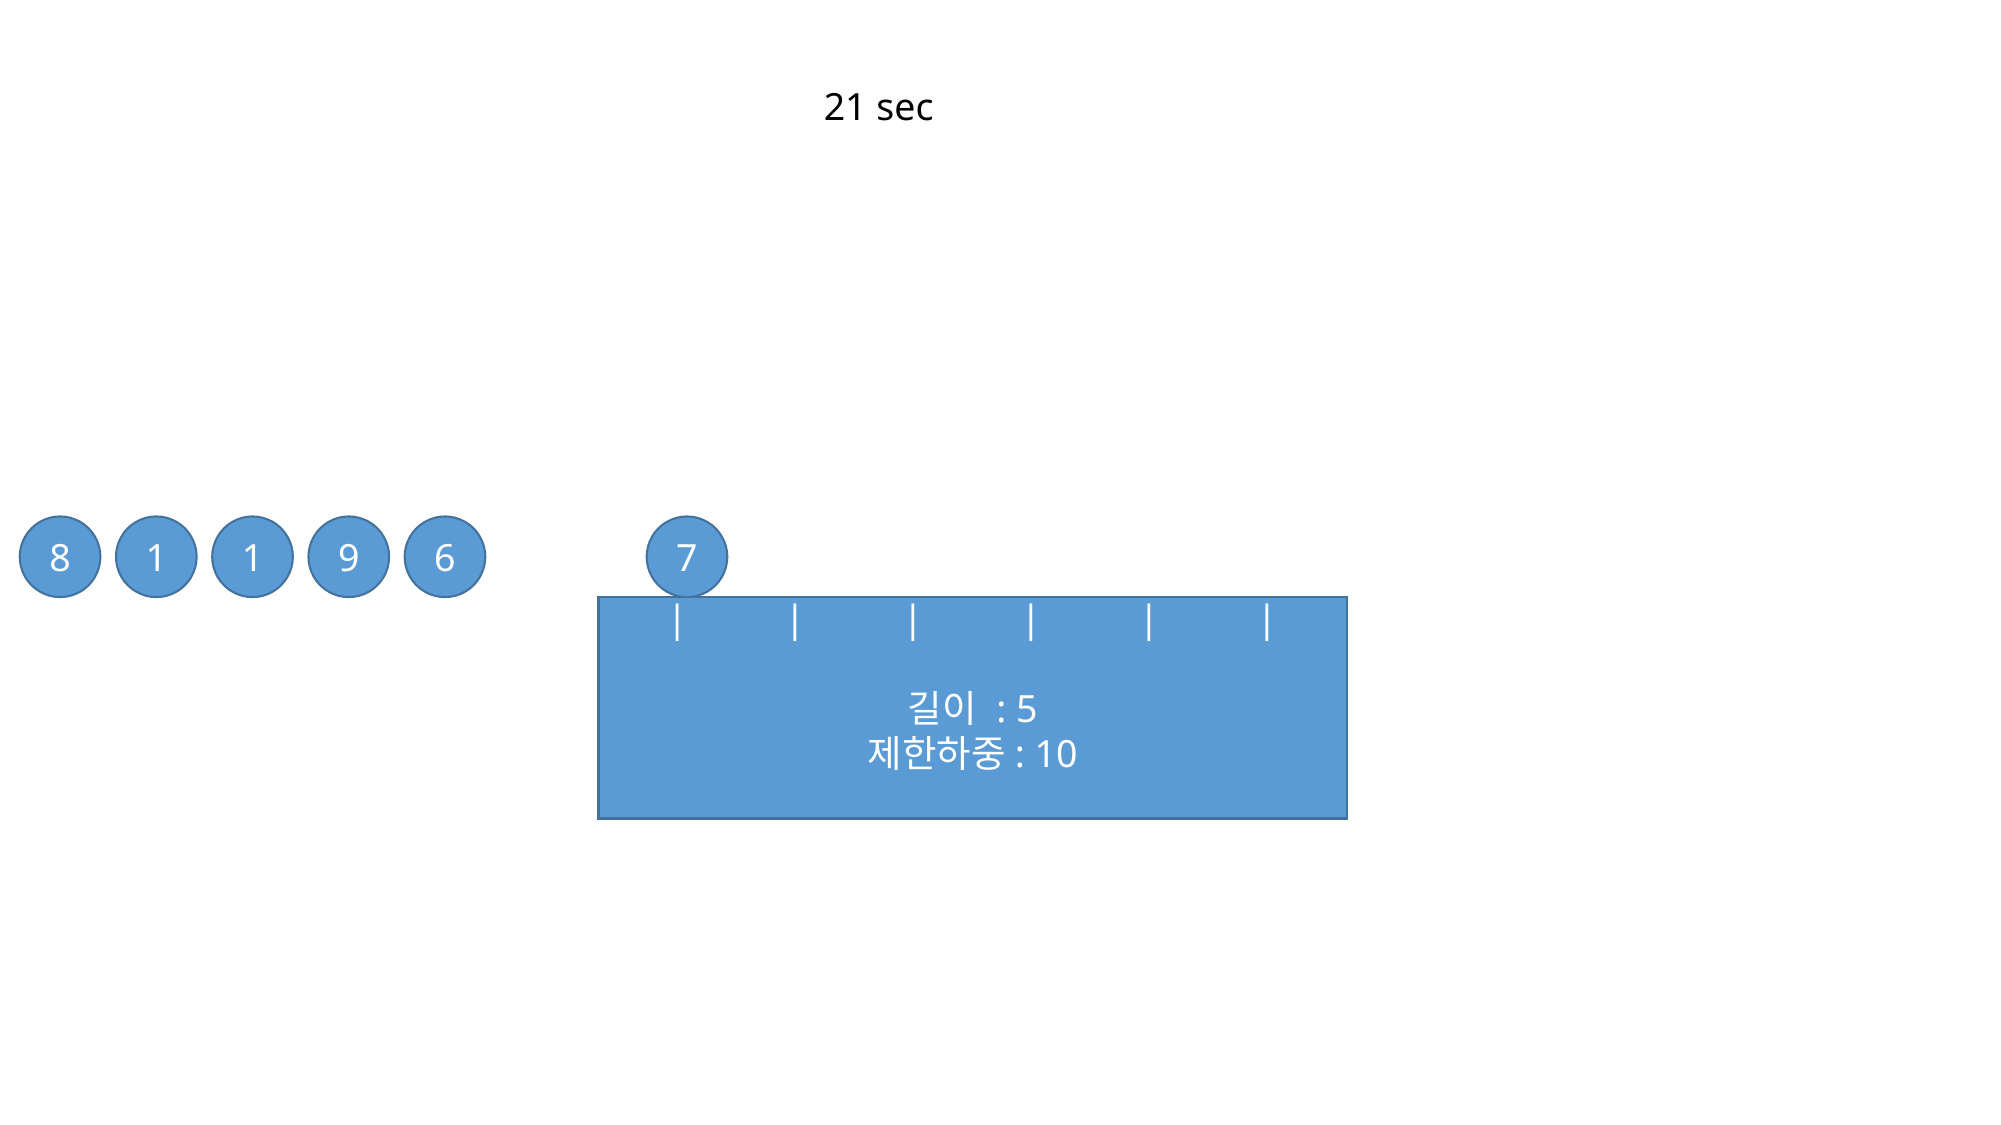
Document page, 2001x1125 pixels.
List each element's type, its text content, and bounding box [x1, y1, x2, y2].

text_box | | | | | | 길이 : 5 제한하중: 10 [597, 596, 1348, 820]
text_box 1 [114, 515, 198, 599]
text_box 1 [211, 515, 294, 599]
text_box 9 [307, 515, 391, 599]
text_box 21 sec [809, 75, 949, 135]
text_box 6 [403, 515, 487, 599]
text_box 7 [645, 515, 729, 596]
text_box 8 [18, 515, 102, 599]
